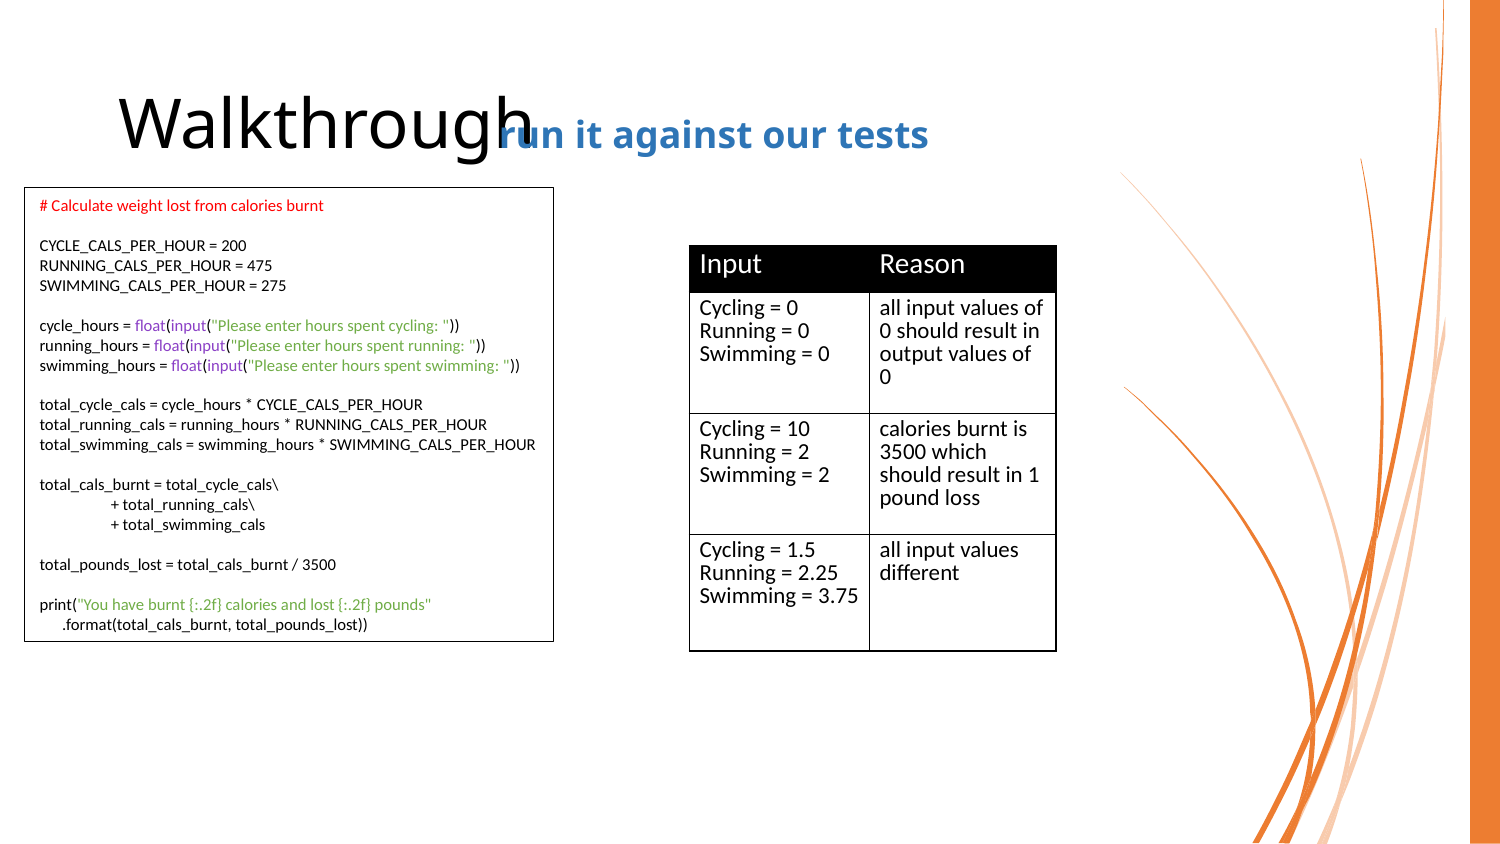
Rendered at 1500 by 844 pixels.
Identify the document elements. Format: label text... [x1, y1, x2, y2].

table_cell Cycling = 1.5 Running = 2.25 Swimming = 3.75 [690, 535, 869, 650]
table_header Input [690, 247, 869, 291]
title Walkthrough [103, 44, 1397, 208]
table_cell all input values different [870, 535, 1055, 650]
text_box run it against our tests [483, 103, 1227, 164]
table_header Reason [870, 247, 1055, 291]
text_box # Calculate weight lost from calories burnt CYCLE_CALS_PER_HOUR = 200 RUNNING_CALS_PER_HOUR = 475 SWIMMING_CALS_PER_HOUR = 275 cycle_hours = float(input("Please enter hours spent cycling: ")) running_hours = float(input("Please enter hours spent running: ")) swimming_hours = float(input("Please enter hours spent swimming: ")) total_cycle_cals = cycle_hours * CYCLE_CALS_PER_HOUR total_running_cals = running_hours * RUNNING_CALS_PER_HOUR total_swimming_cals = swimming_hours * SWIMMING_CALS_PER_HOUR total_cals_burnt = total_cycle_cals\ + total_running_cals\ + total_swimming_cals total_pounds_lost = total_cals_burnt / 3500 print("You have burnt {:.2f} calories and lost {:.2f} pounds" .format(total_cals_burnt, total_pounds_lost)) [24, 187, 554, 642]
table_cell Cycling = 0 Running = 0 Swimming = 0 [690, 293, 869, 413]
table_cell all input values of 0 should result in output values of 0 [870, 293, 1055, 413]
table_cell calories burnt is 3500 which should result in 1 pound loss [870, 414, 1055, 534]
table_cell Cycling = 10 Running = 2 Swimming = 2 [690, 414, 869, 534]
